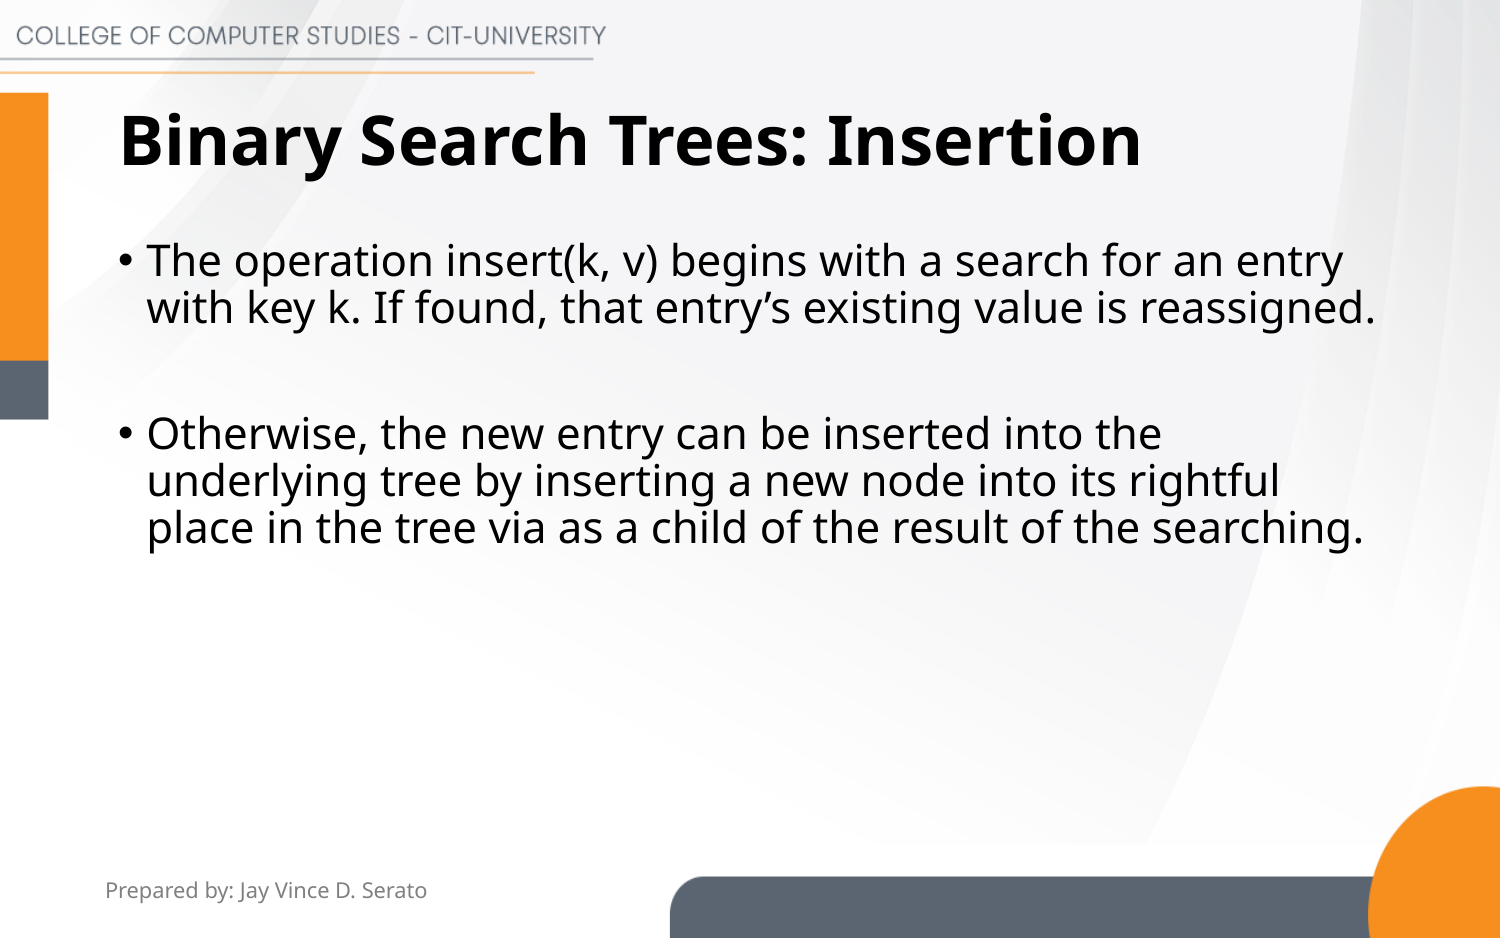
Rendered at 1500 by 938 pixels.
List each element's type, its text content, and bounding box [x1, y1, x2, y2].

title Binary Search Trees: Insertion [103, 71, 1397, 215]
list The operation insert(k, v) begins with a search for an entry with key k. If found, that entry’s existing value is reassigned. Otherwise, the new entry can be inserted into the underlying tree by inserting a new node into its rightful place in the tree via as a child of the result of the searching. [103, 231, 1397, 866]
picture [0, 0, 1500, 938]
